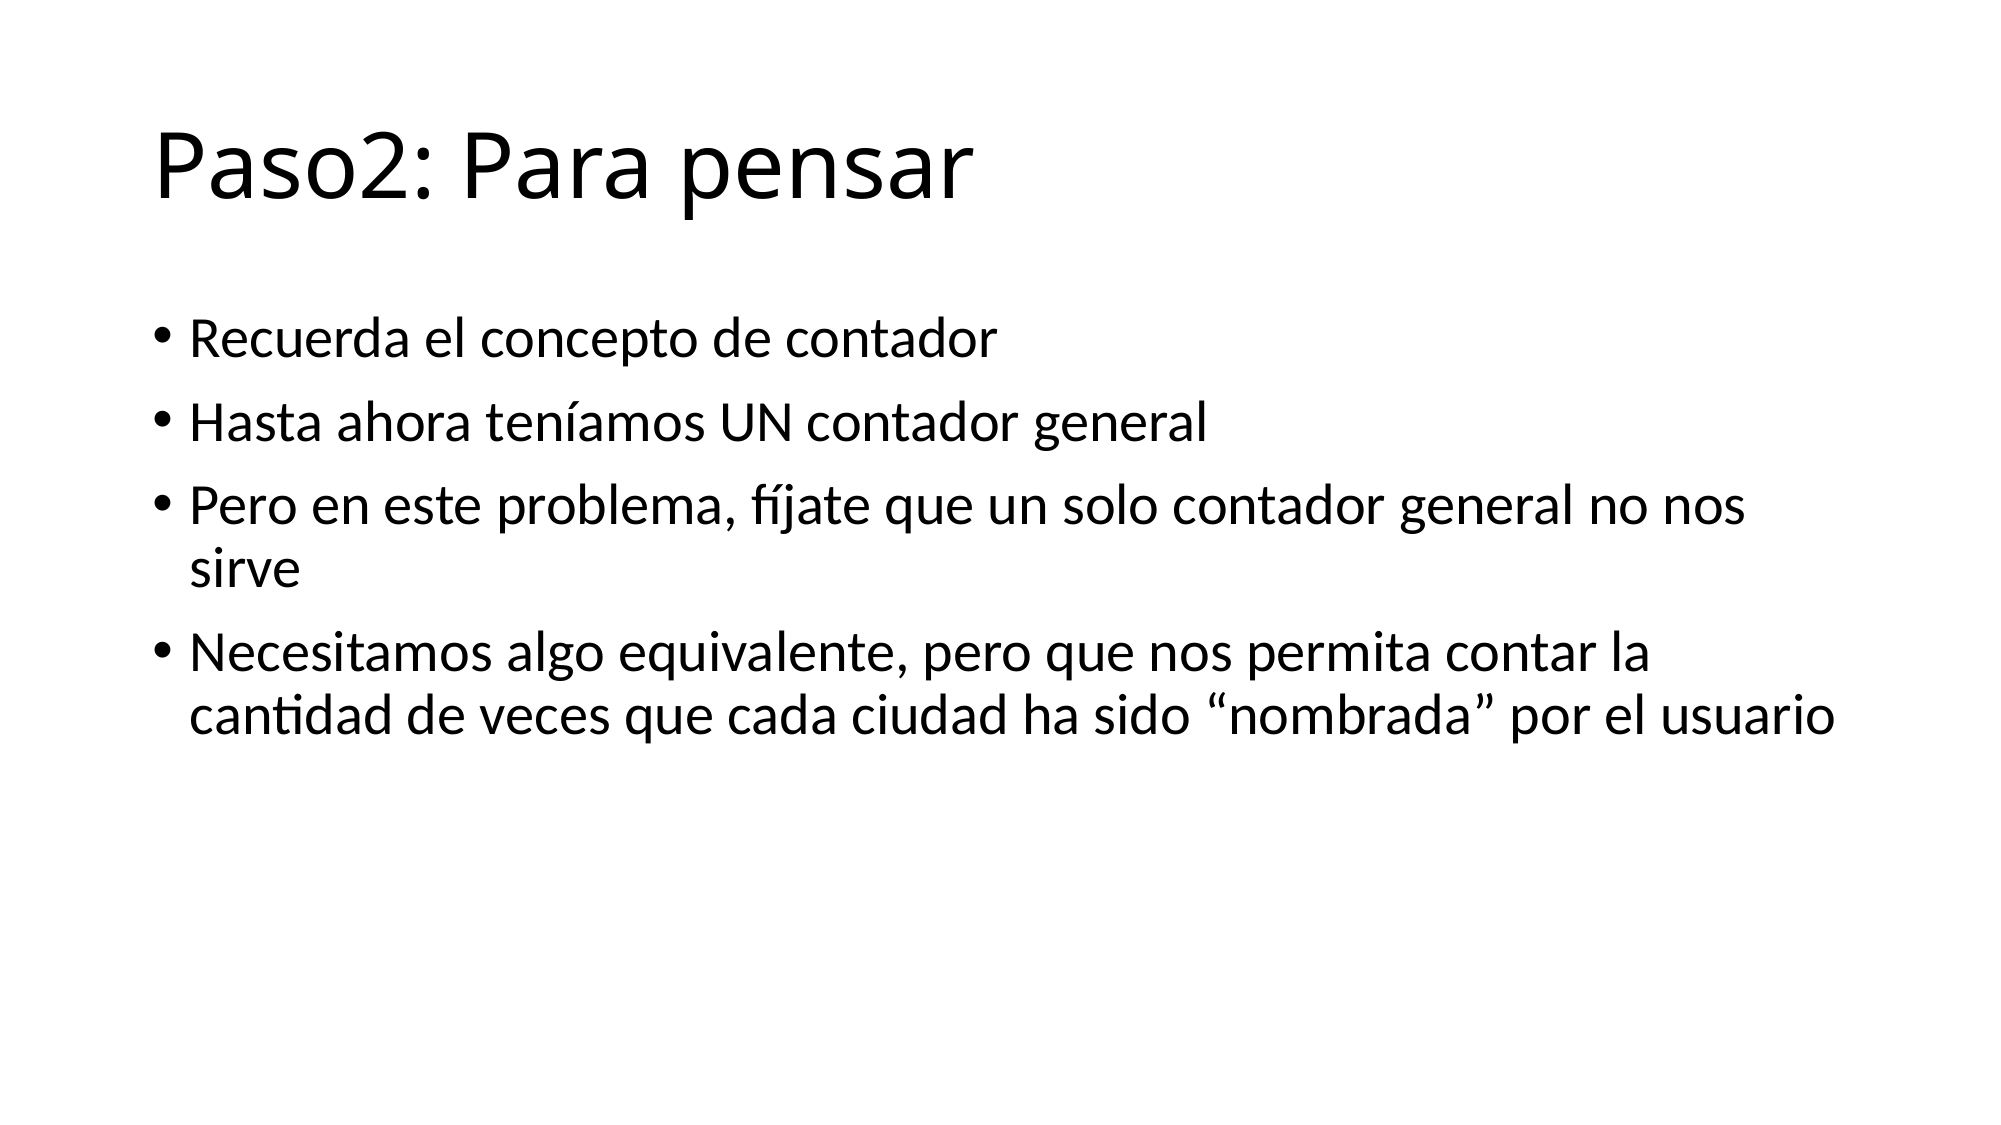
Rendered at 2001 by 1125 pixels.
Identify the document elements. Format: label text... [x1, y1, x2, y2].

list Recuerda el concepto de contador Hasta ahora teníamos UN contador general Pero en este problema, fíjate que un solo contador general no nos sirve Necesitamos algo equivalente, pero que nos permita contar la cantidad de veces que cada ciudad ha sido “nombrada” por el usuario [137, 299, 1863, 1014]
title Paso2: Para pensar [137, 59, 1863, 278]
